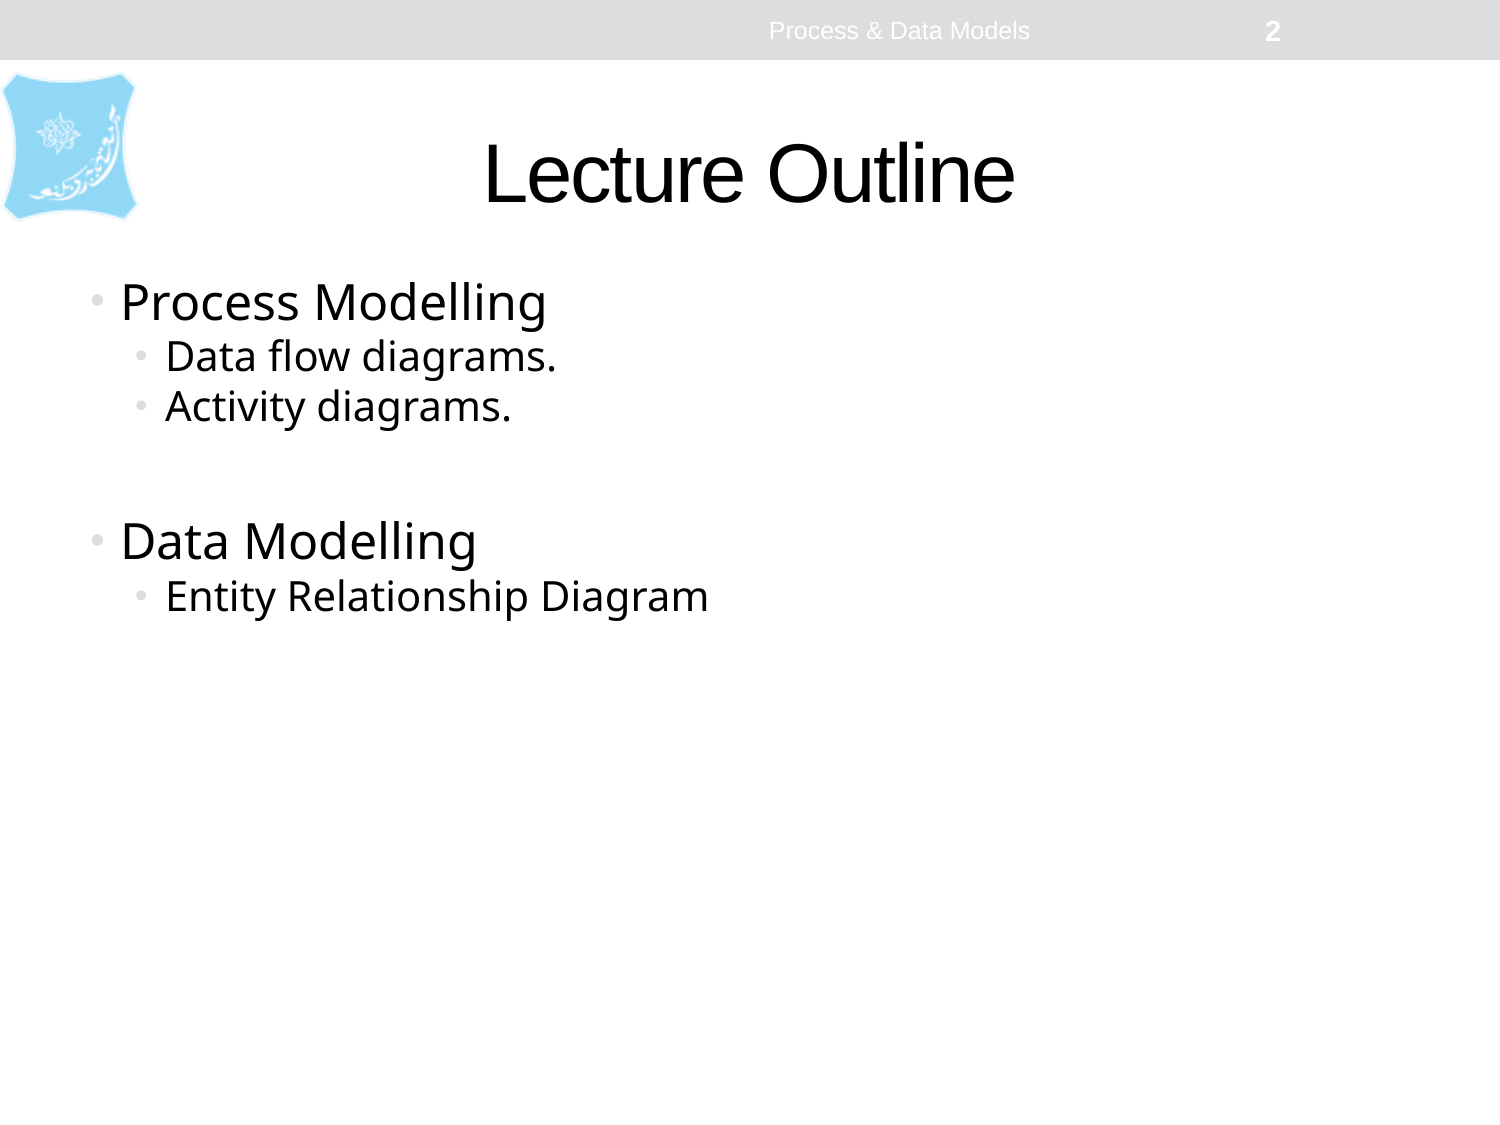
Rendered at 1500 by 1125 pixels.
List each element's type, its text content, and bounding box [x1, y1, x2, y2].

title Lecture Outline [75, 87, 1425, 250]
list Process Modelling Data flow diagrams. Activity diagrams. Data Modelling Entity Relationship Diagram [75, 262, 1425, 1063]
slide_number 2 [1250, 3, 1425, 57]
picture [0, 72, 139, 222]
footer Process & Data Models [562, 3, 1238, 57]
